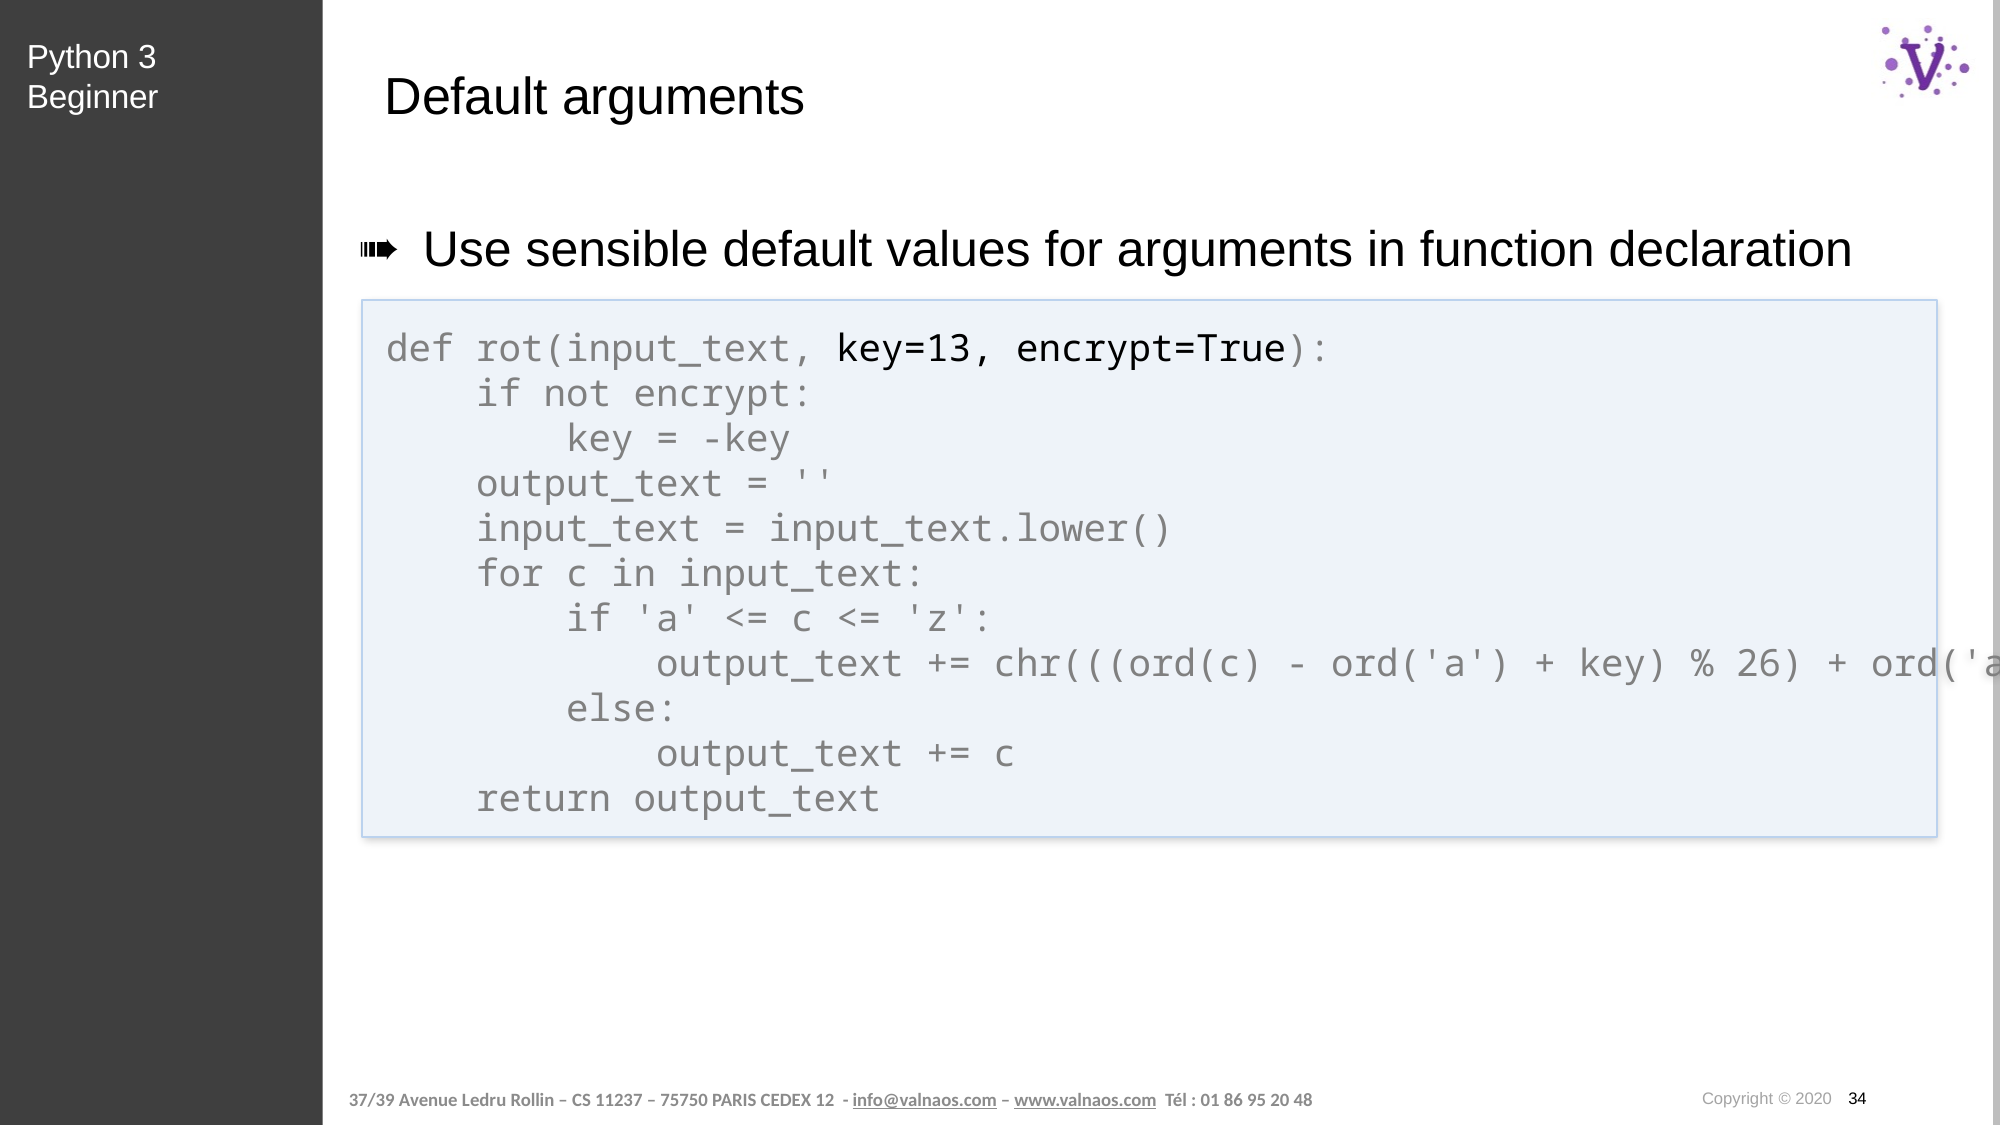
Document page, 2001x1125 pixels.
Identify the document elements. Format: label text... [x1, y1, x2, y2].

slide_number Copyright © 2020 34 [1700, 1087, 1959, 1125]
title Default arguments [128, 62, 1872, 250]
text_box Python 3 Beginner [24, 35, 297, 116]
text_box def rot(input_text, key=13, encrypt=True): if not encrypt: key = -key output_text = '' input_text = input_text.lower() for c in input_text: if 'a' <= c <= 'z': output_text += chr(((ord(c) - ord('a') + key) % 26) + ord('a')) else: output_text += c return output_text [362, 299, 1937, 838]
text_box Use sensible default values for arguments in function declaration [87, 186, 1860, 277]
picture [1871, 18, 1979, 106]
